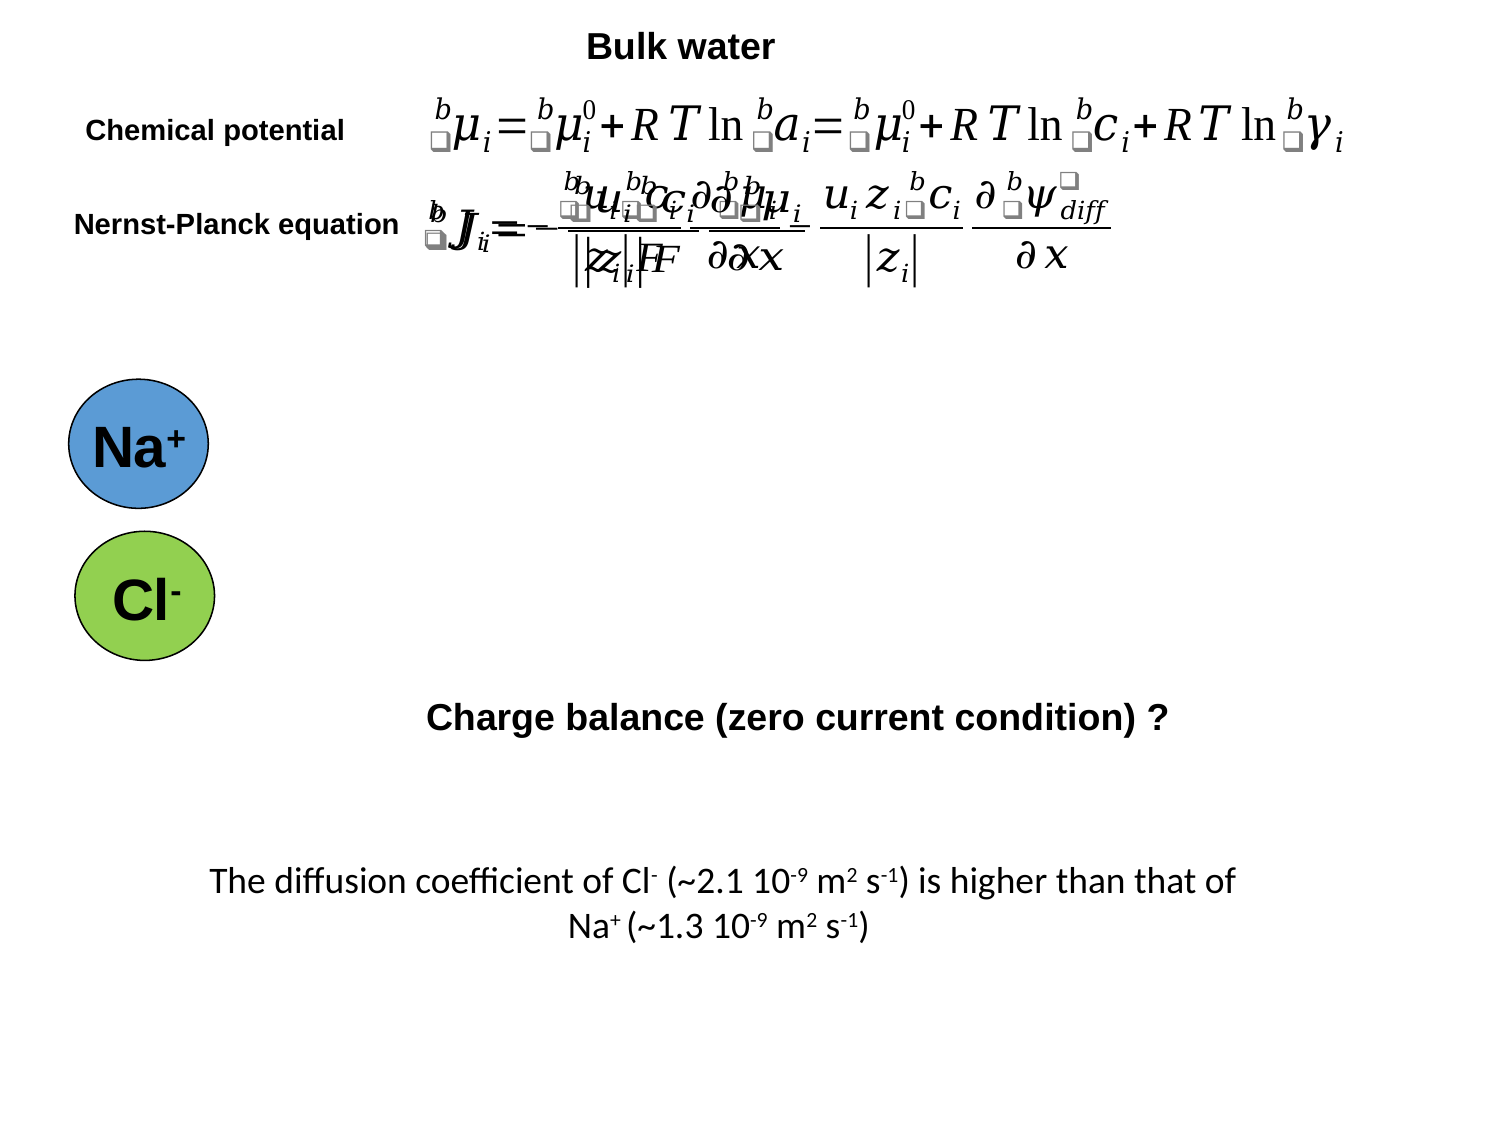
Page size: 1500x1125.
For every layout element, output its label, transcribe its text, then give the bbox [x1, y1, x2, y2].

text_box The diffusion coefficient of Cl- (~2.1 10-9 m2 s-1) is higher than that of Na+ (~1.3 10-9 m2 s-1) [192, 848, 1253, 954]
text_box Bulk water [571, 14, 791, 75]
text_box Nernst-Planck equation [59, 198, 416, 248]
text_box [74, 531, 215, 661]
text_box Charge balance (zero current condition) ? [411, 685, 1186, 746]
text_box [68, 379, 209, 509]
text_box Chemical potential [70, 103, 361, 154]
